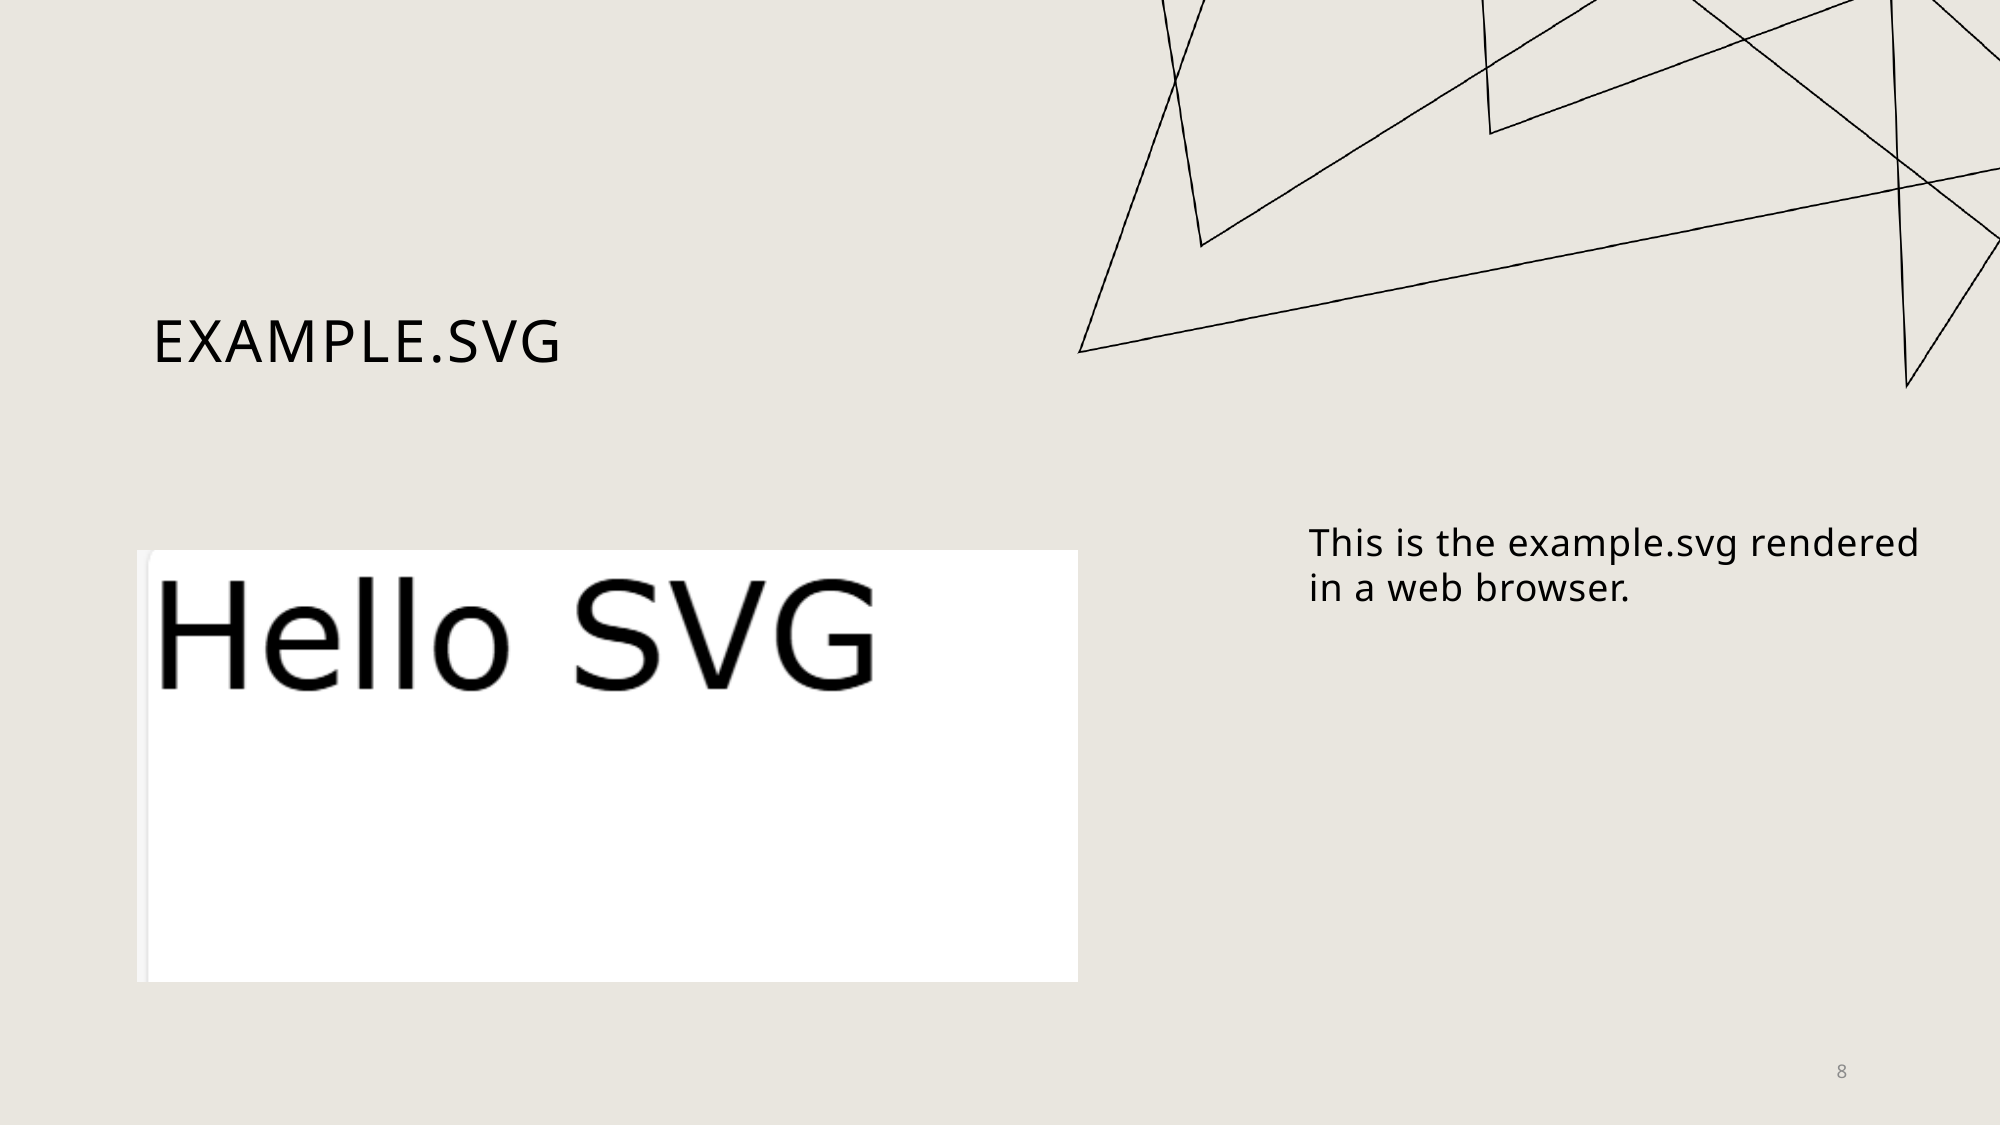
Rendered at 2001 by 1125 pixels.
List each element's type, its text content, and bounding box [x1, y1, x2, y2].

list This is the example.svg rendered in a web browser. [1293, 519, 1941, 1017]
title Example.svg [137, 55, 1066, 384]
picture [1034, 0, 2000, 389]
picture [137, 550, 1079, 982]
slide_number 8 [1412, 1042, 1863, 1103]
